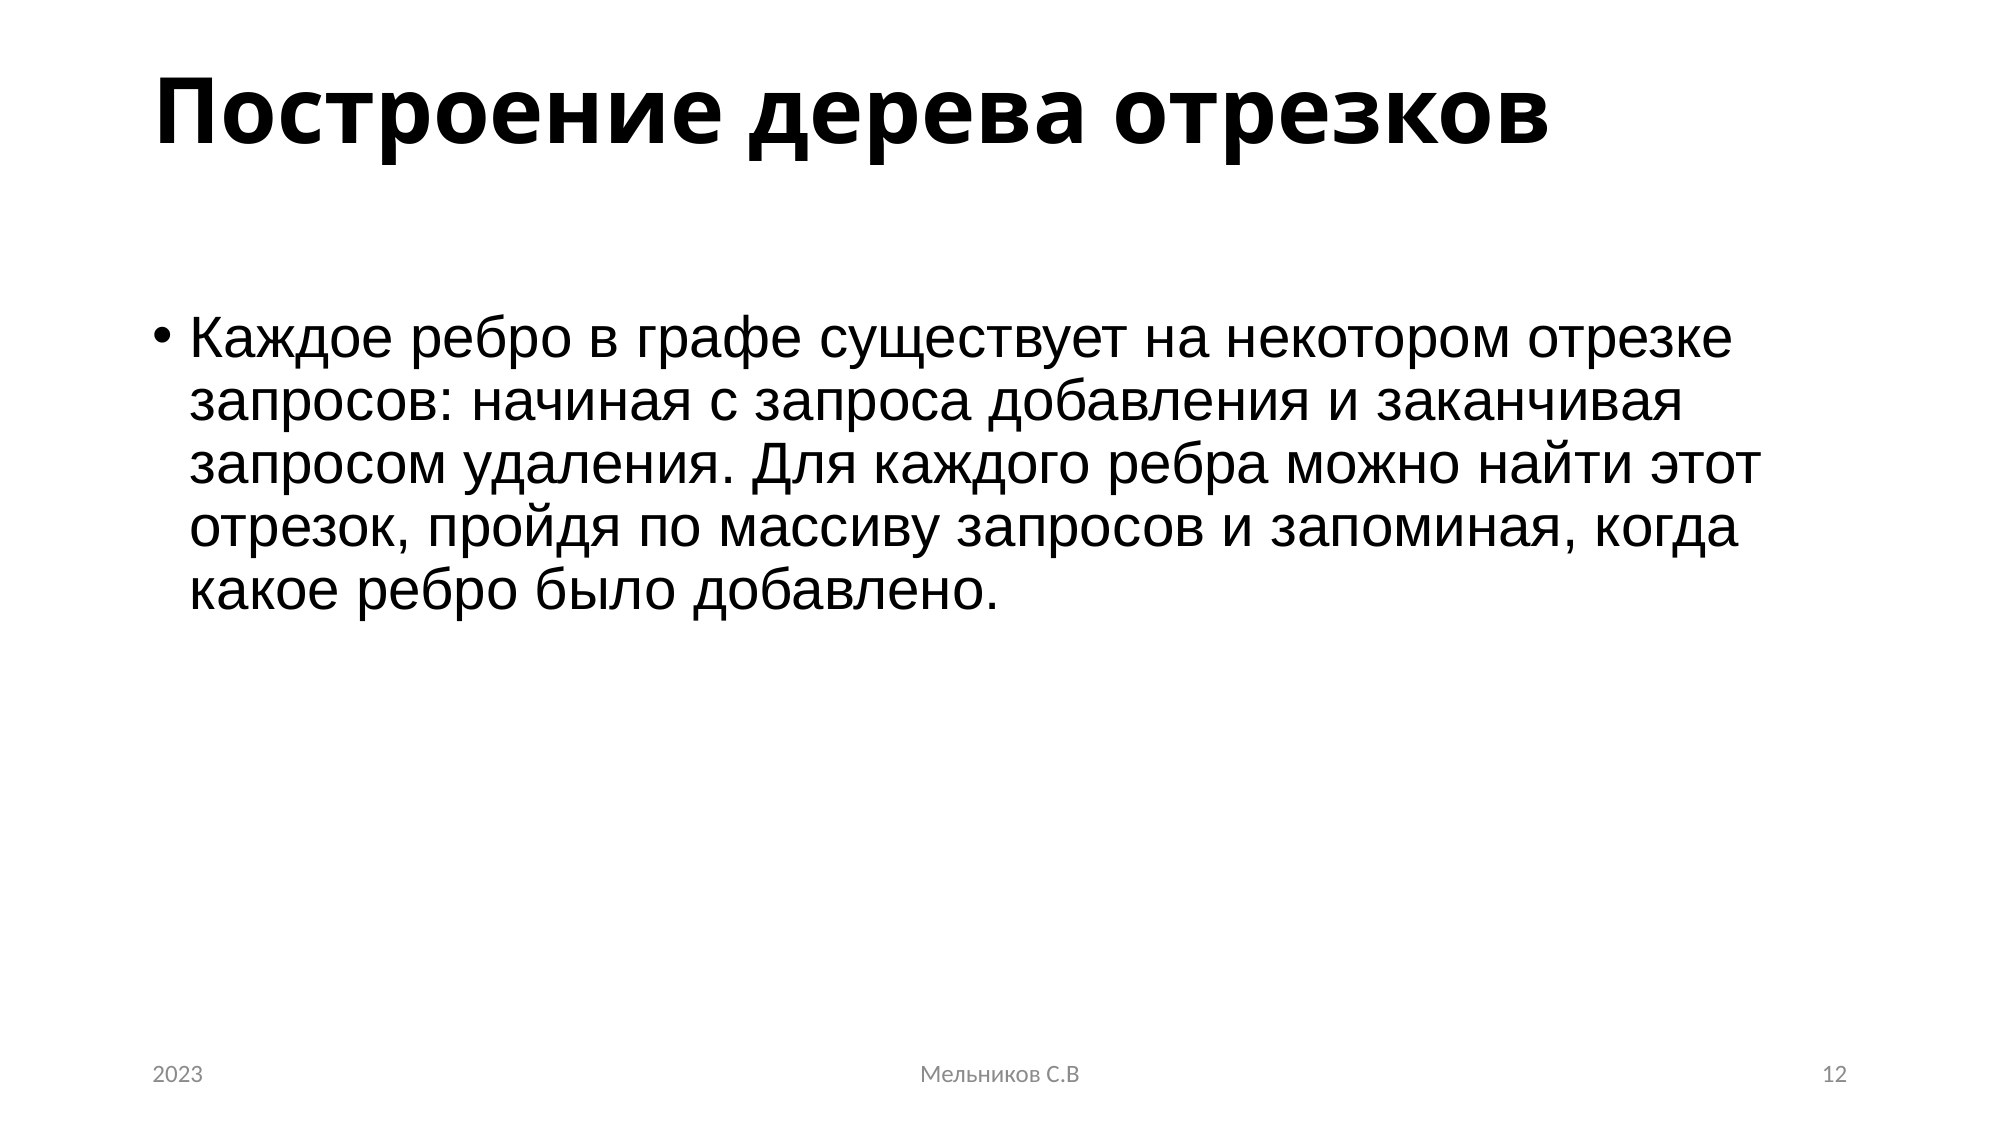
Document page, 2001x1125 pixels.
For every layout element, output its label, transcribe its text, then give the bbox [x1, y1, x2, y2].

title Построение дерева отрезков [137, 59, 1863, 278]
slide_number 12 [1412, 1042, 1863, 1103]
slide_number 2023 [137, 1042, 588, 1103]
list Каждое ребро в графе существует на некотором отрезке запросов: начиная с запроса добавления и заканчивая запросом удаления. Для каждого ребра можно найти этот отрезок, пройдя по массиву запросов и запоминая, когда какое ребро было добавлено. [137, 299, 1863, 1014]
footer Мельников С.В [662, 1042, 1338, 1103]
